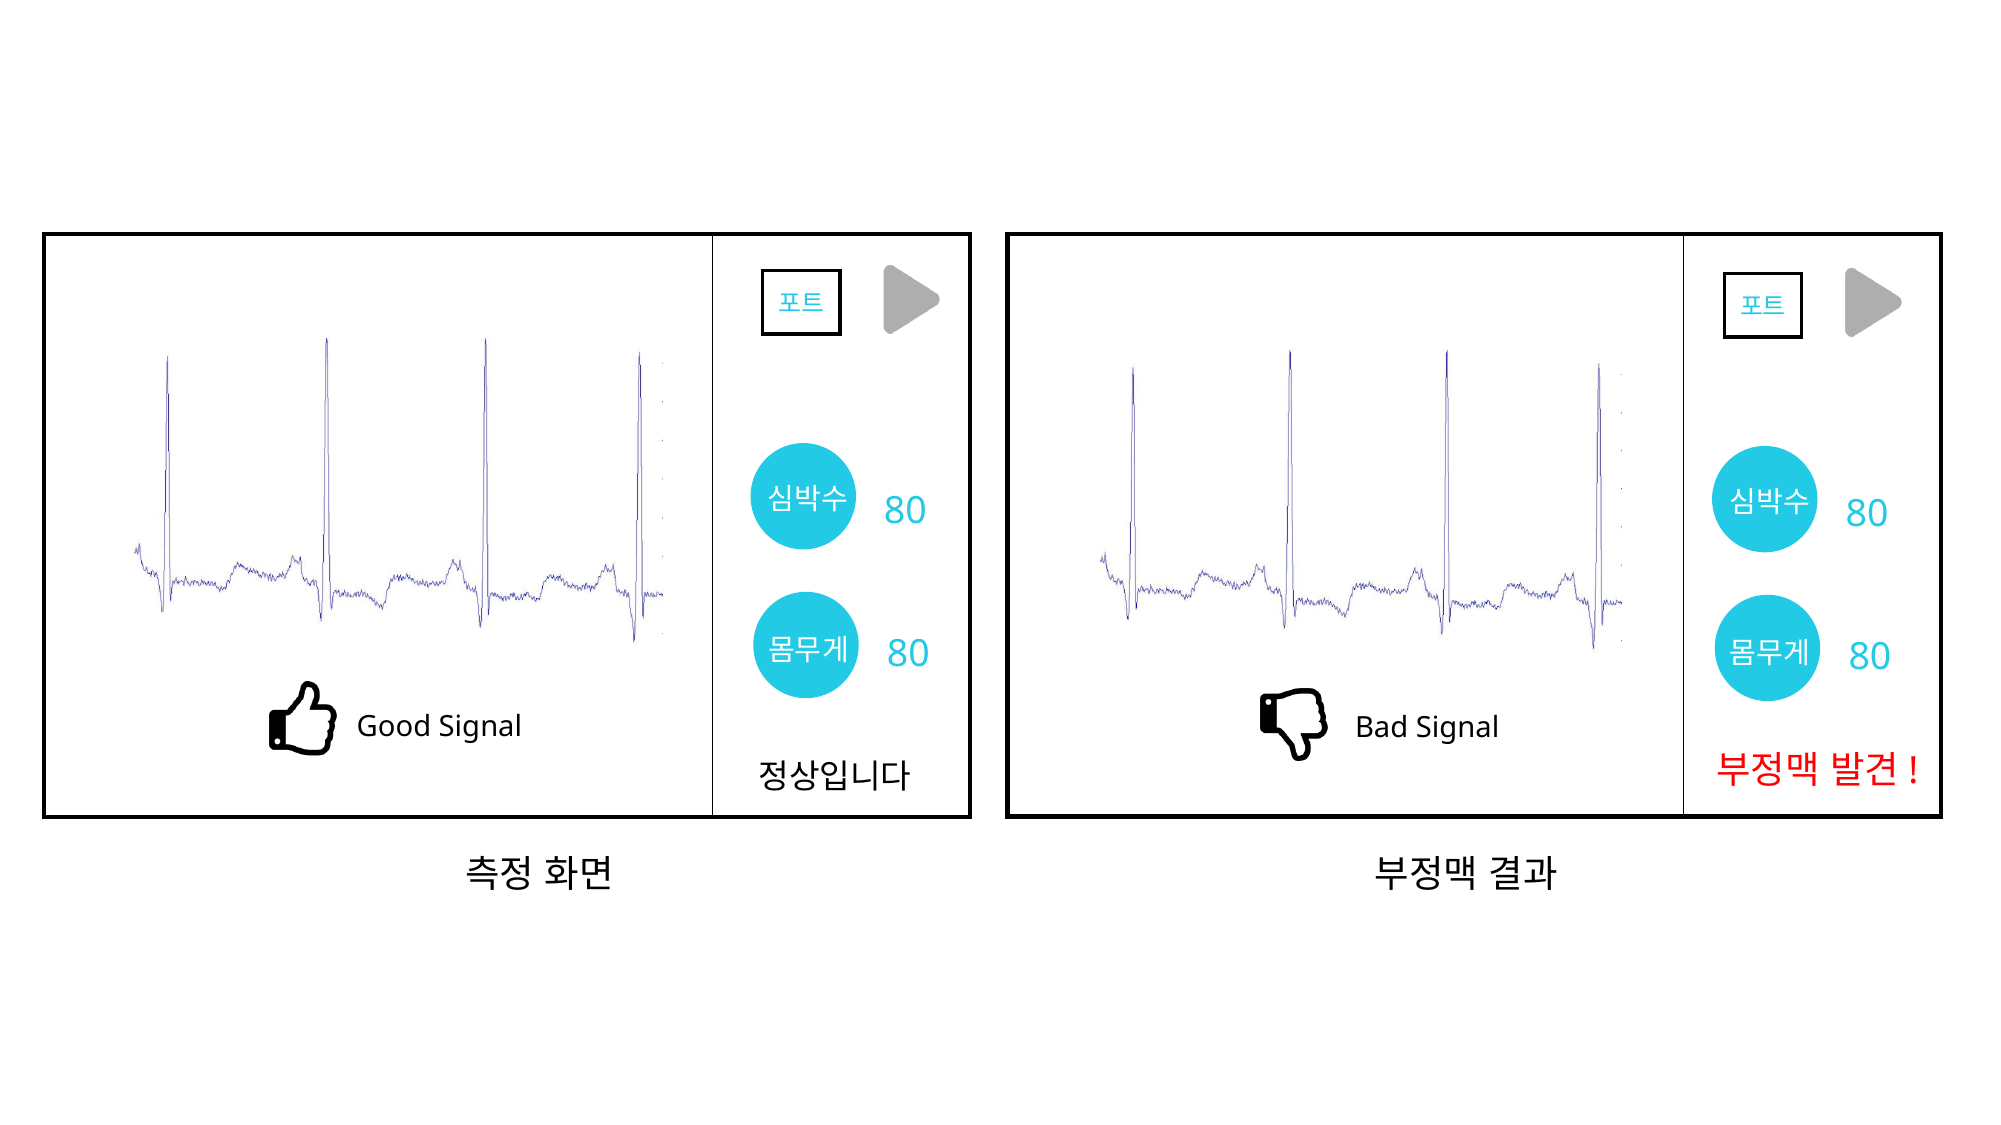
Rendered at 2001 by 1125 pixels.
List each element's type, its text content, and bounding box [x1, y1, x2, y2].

text_box Bad Signal [1340, 700, 1551, 751]
picture [1254, 682, 1333, 761]
picture [869, 255, 949, 343]
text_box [1714, 448, 1833, 550]
text_box 80 [1833, 481, 1910, 541]
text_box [752, 445, 872, 548]
picture [1100, 350, 1622, 659]
text_box 정상입니다 [744, 747, 936, 802]
text_box Good Signal [342, 699, 553, 750]
text_box 80 [872, 621, 959, 682]
text_box 부정맥 결과 [1360, 842, 1573, 903]
text_box 부정맥 발견! [1701, 738, 1935, 799]
text_box [1007, 233, 1942, 818]
text_box 포트 [762, 269, 841, 335]
picture [1830, 258, 1911, 346]
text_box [1714, 597, 1828, 699]
text_box [43, 233, 971, 818]
text_box 포트 [1723, 272, 1803, 338]
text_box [753, 594, 866, 696]
picture [134, 338, 663, 652]
text_box 80 [1833, 624, 1921, 684]
picture [263, 681, 342, 761]
text_box 측정 화면 [399, 842, 629, 903]
text_box 80 [872, 478, 949, 538]
